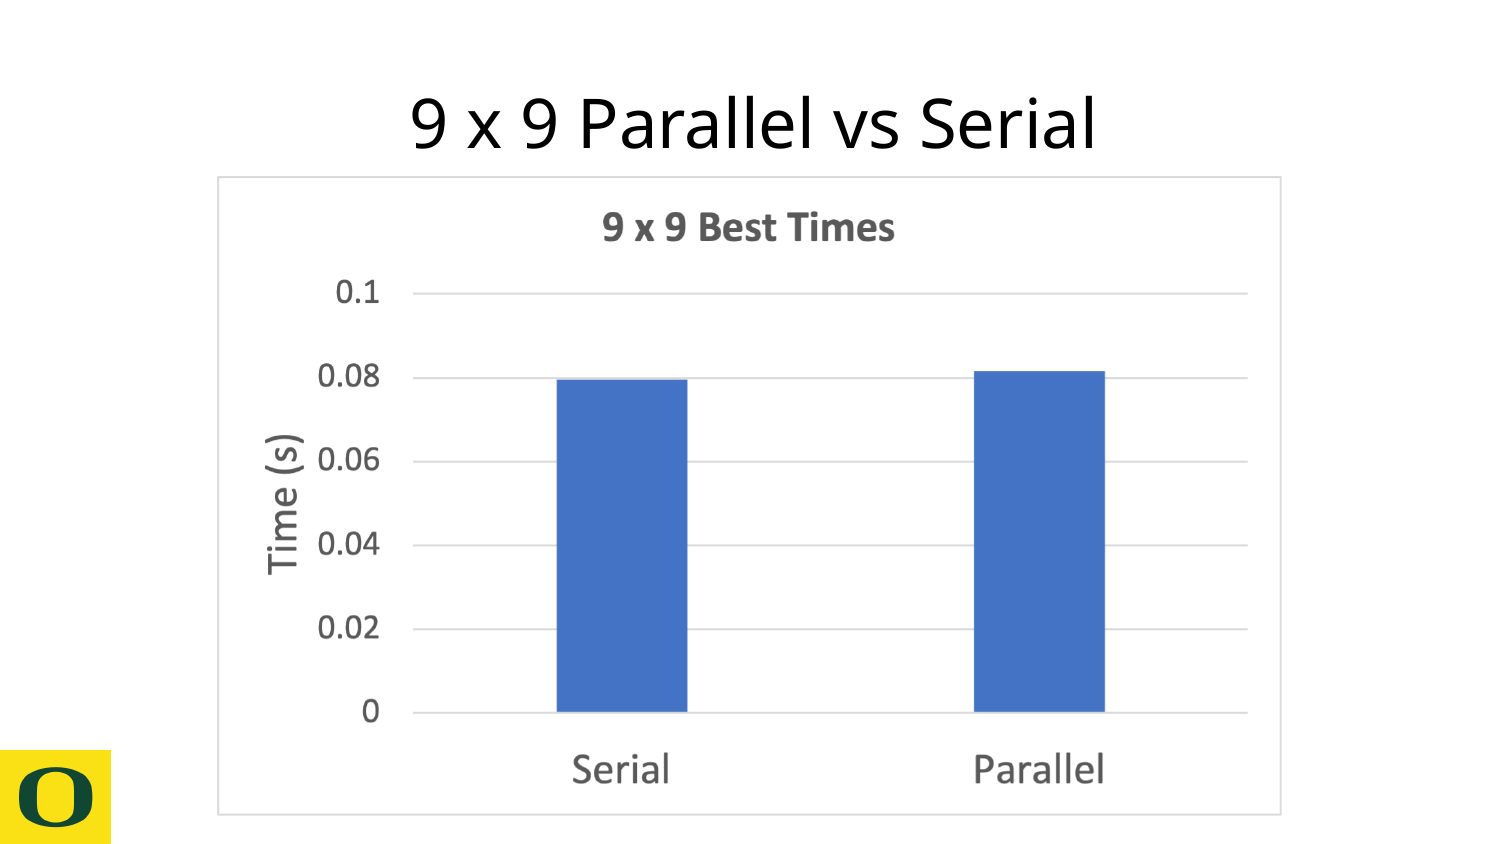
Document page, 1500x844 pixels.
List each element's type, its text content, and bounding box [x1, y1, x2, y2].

picture [0, 750, 111, 844]
title 9 x 9 Parallel vs Serial [111, 44, 1397, 208]
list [216, 175, 1284, 818]
